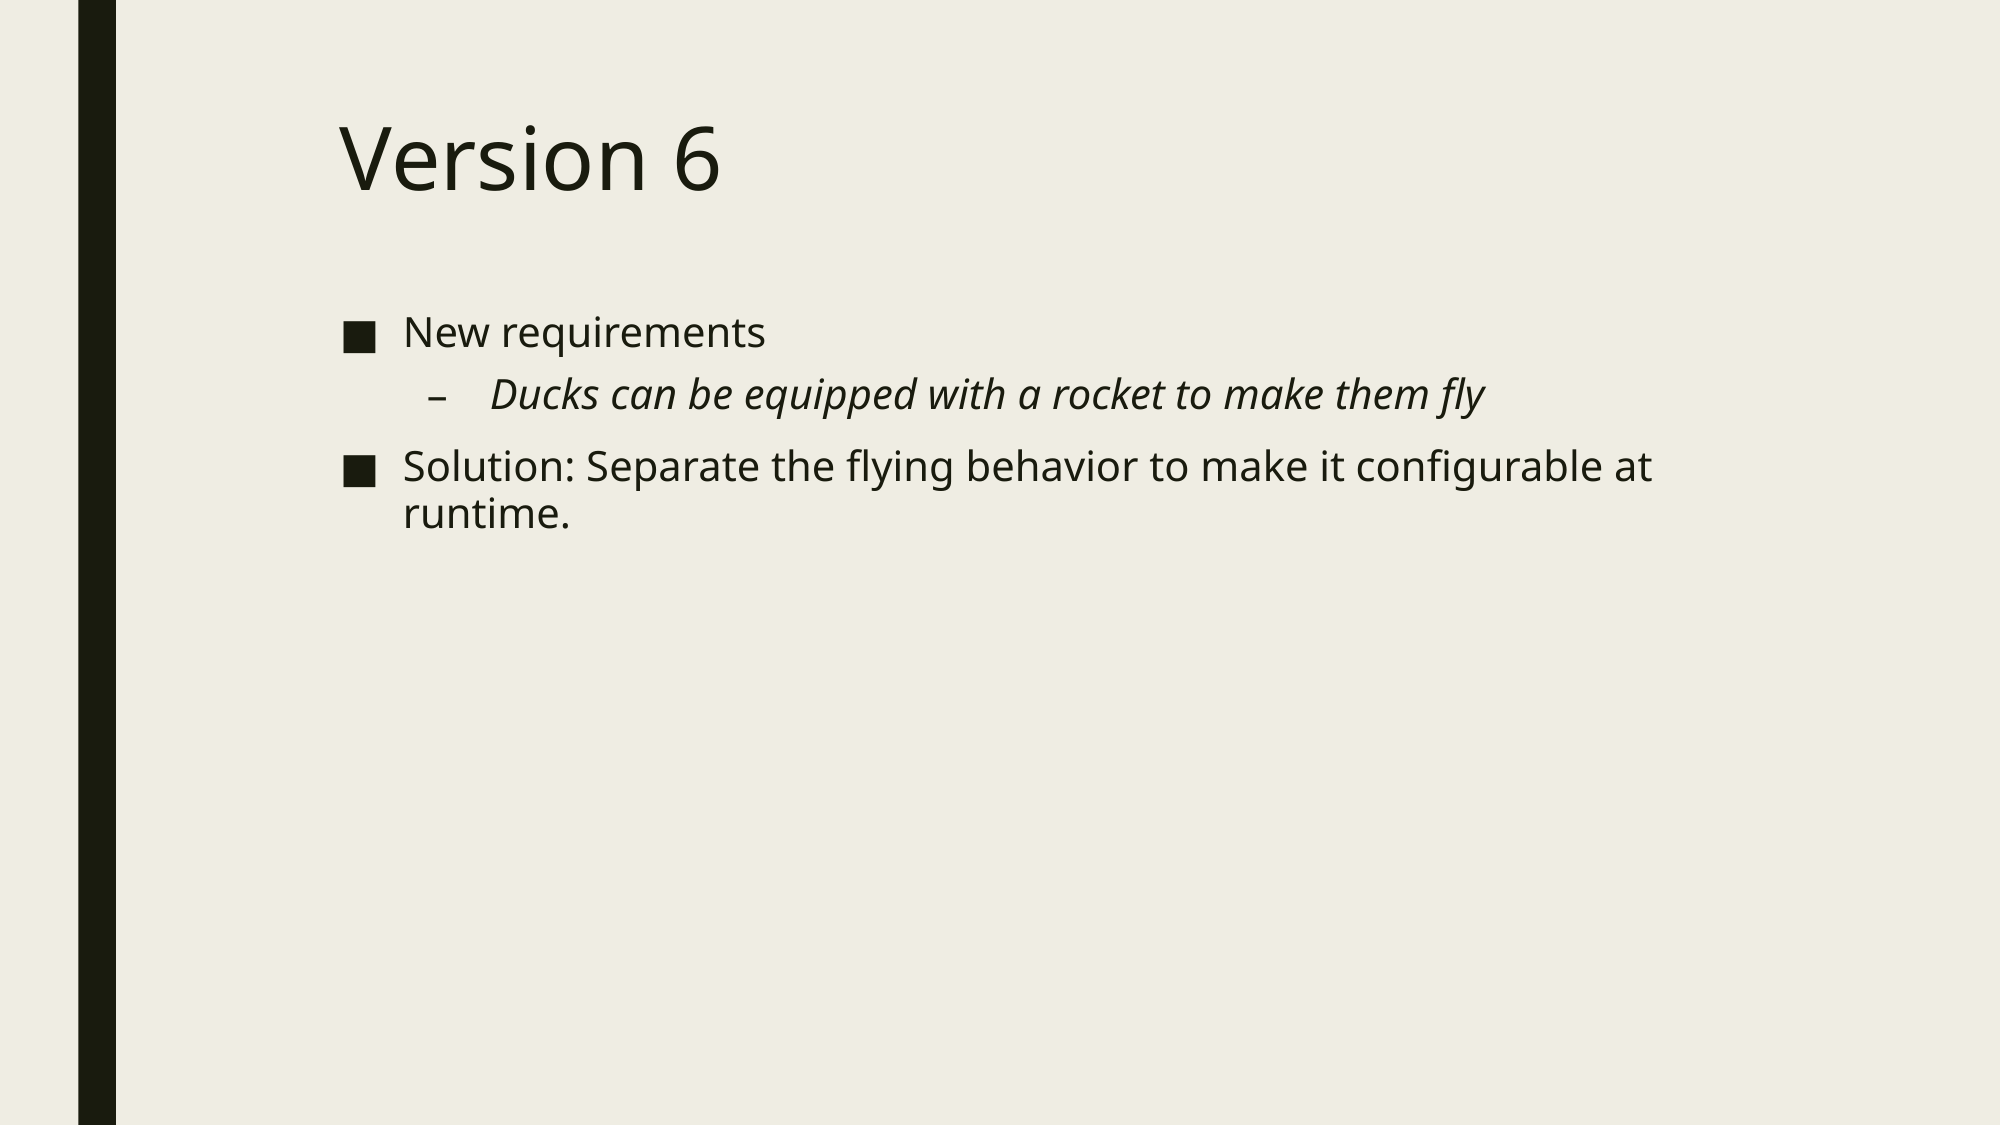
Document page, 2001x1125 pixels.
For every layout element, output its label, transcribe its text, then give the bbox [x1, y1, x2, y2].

list New requirements Ducks can be equipped with a rocket to make them fly Solution: Separate the flying behavior to make it configurable at runtime. [324, 302, 1675, 652]
title Version 6 [324, 107, 1675, 218]
